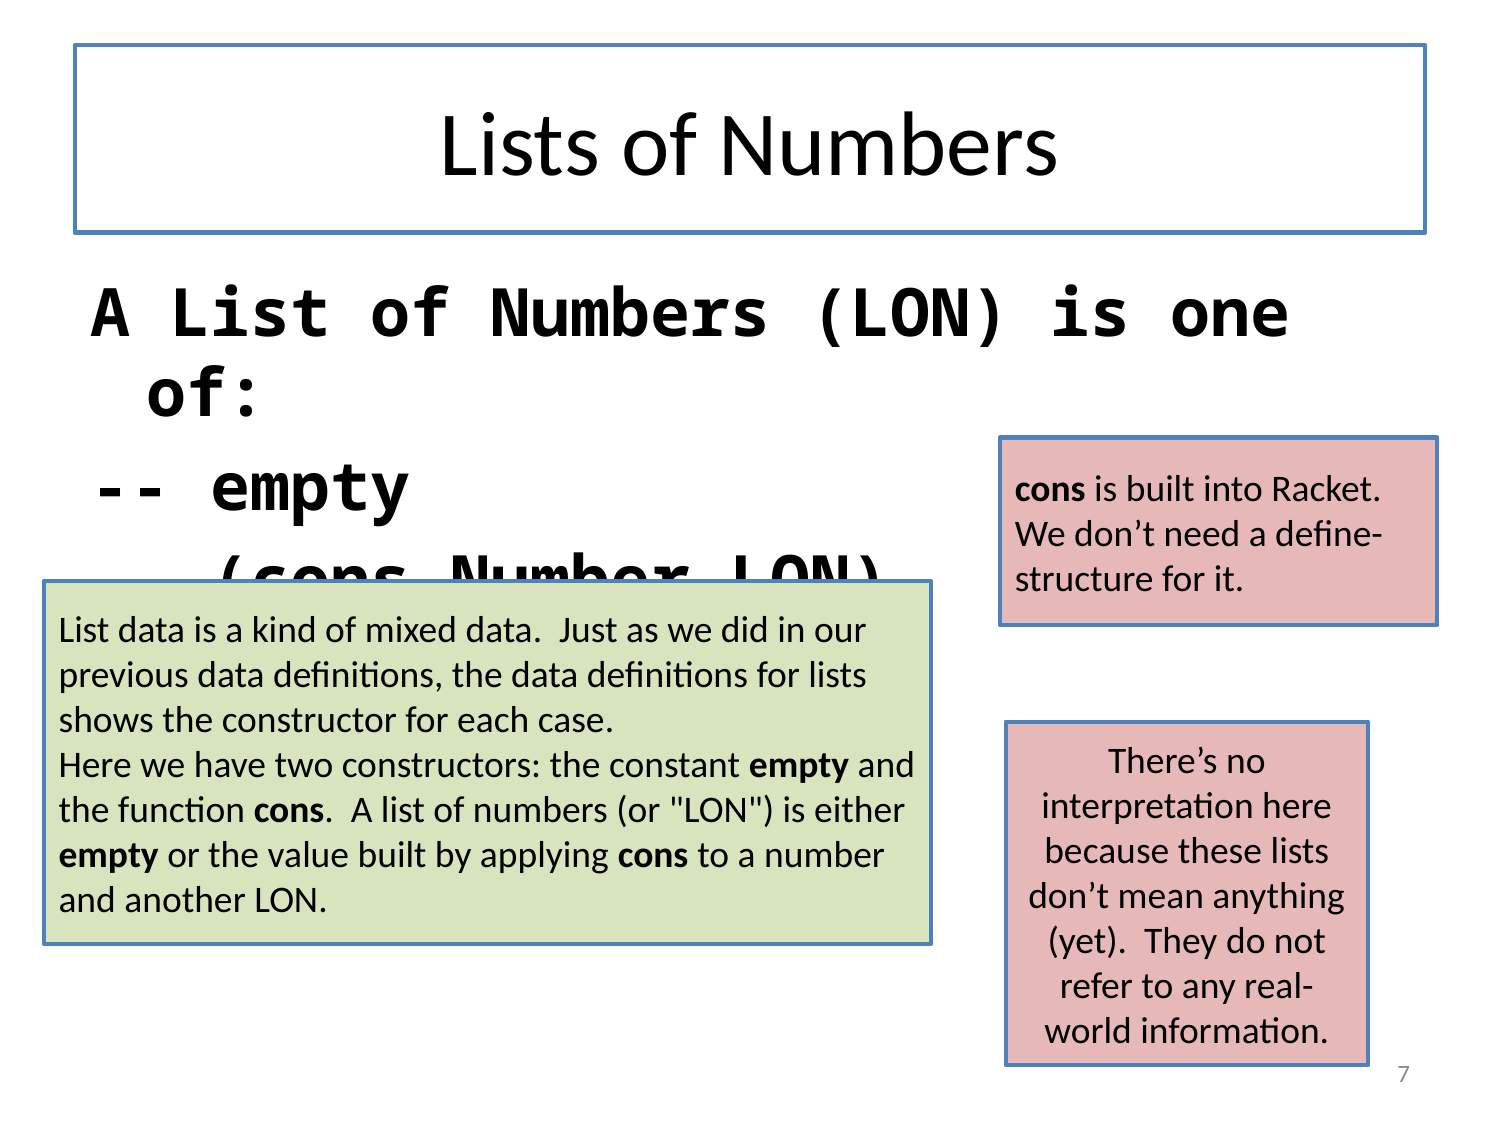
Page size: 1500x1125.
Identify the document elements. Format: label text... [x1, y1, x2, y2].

slide_number 7 [1074, 1042, 1425, 1103]
list A List of Numbers (LON) is one of: -- empty -- (cons Number LON) [75, 262, 1425, 1005]
title Lists of Numbers [73, 43, 1427, 235]
text_box There’s no interpretation here because these lists don’t mean anything (yet). They do not refer to any real-world information. [1004, 720, 1370, 1067]
text_box cons is built into Racket. We don’t need a define-structure for it. [998, 435, 1439, 627]
text_box List data is a kind of mixed data. Just as we did in our previous data definitions, the data definitions for lists shows the constructor for each case. Here we have two constructors: the constant empty and the function cons. A list of numbers (or "LON") is either empty or the value built by applying cons to a number and another LON. [42, 579, 933, 946]
